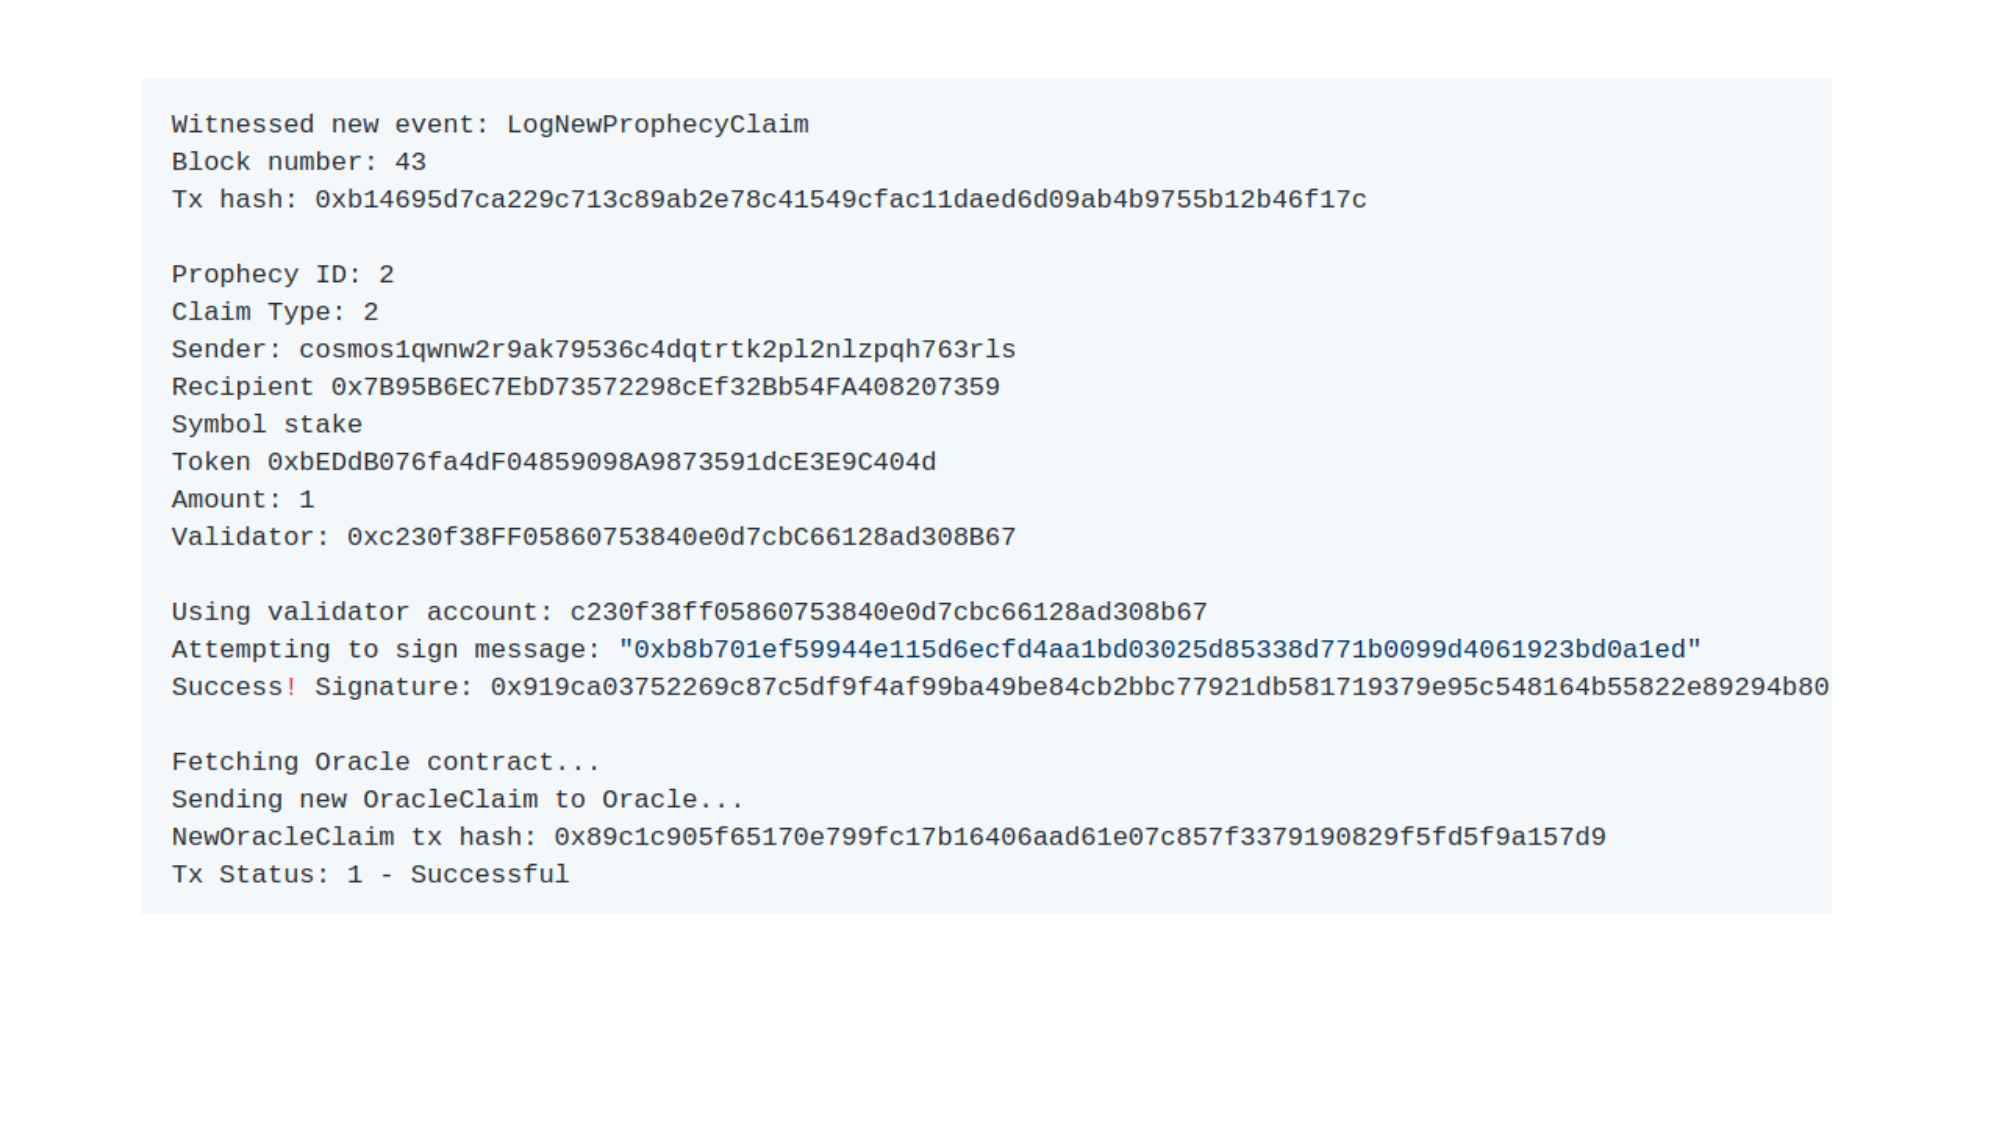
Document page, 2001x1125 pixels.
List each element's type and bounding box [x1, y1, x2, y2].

picture [141, 78, 1832, 915]
